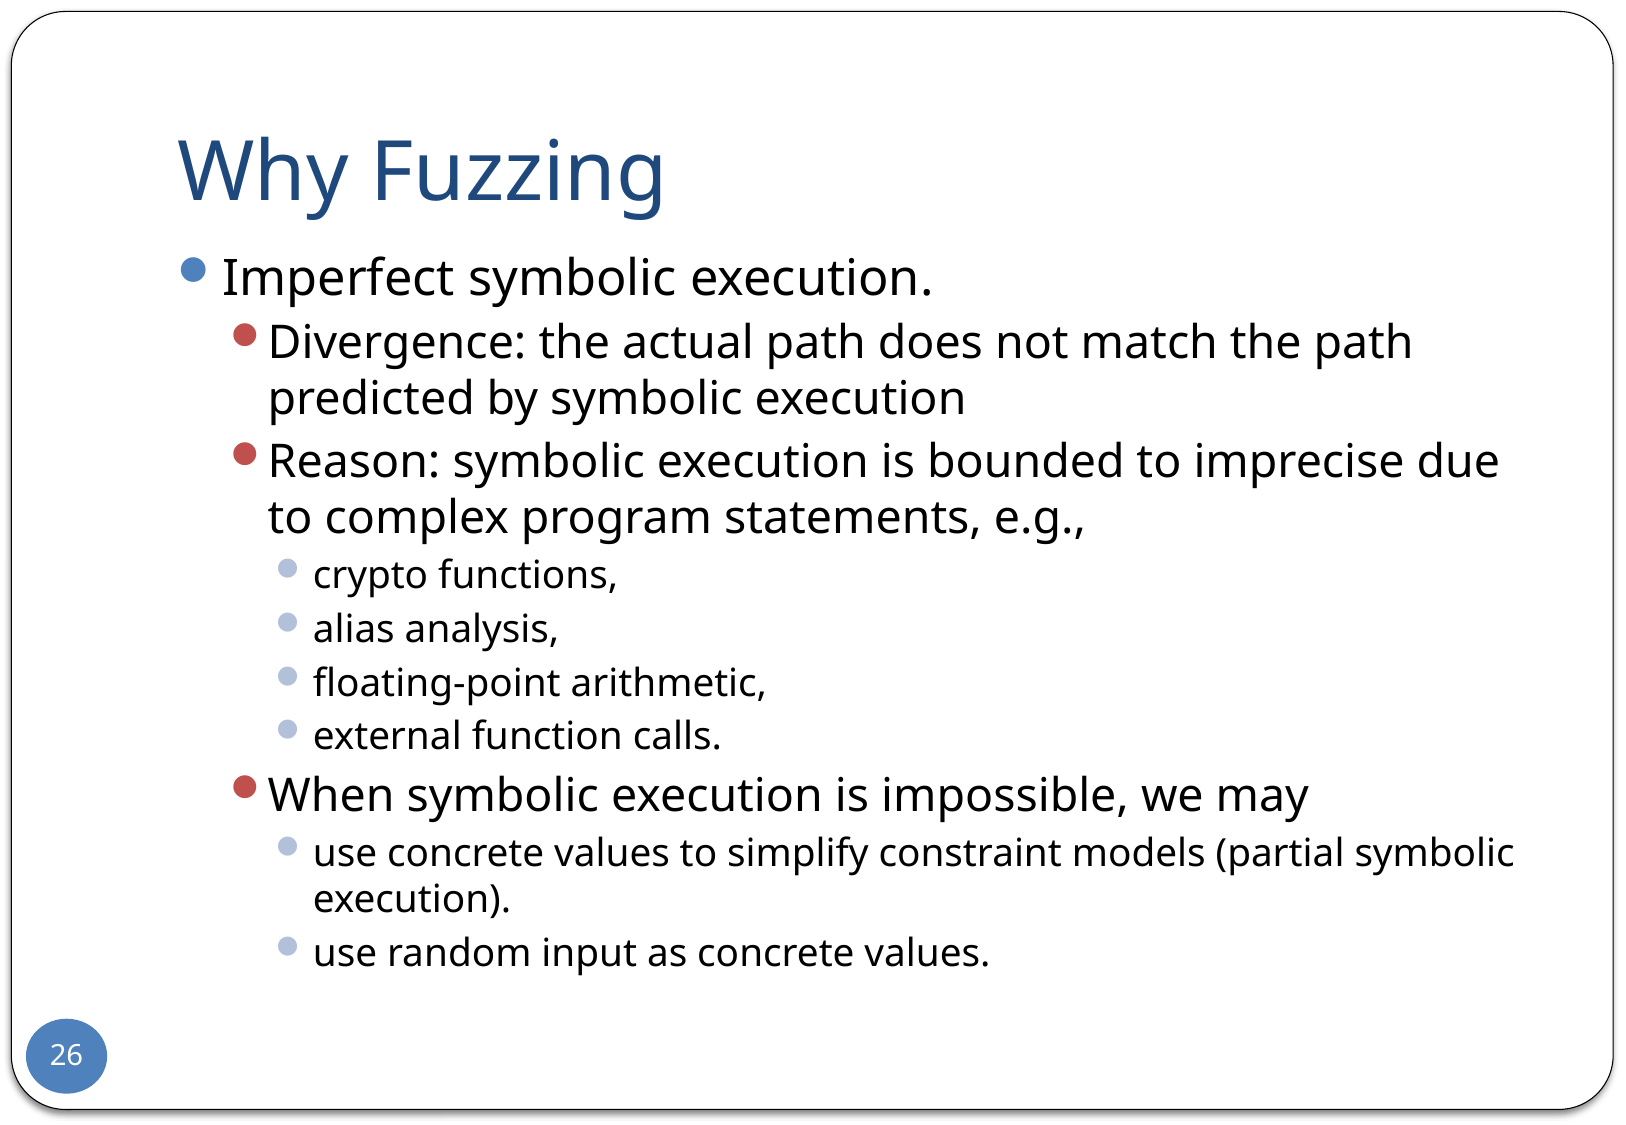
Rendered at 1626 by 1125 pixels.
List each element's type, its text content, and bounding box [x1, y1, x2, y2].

title Why Fuzzing [162, 45, 1544, 233]
list Imperfect symbolic execution. Divergence: the actual path does not match the path predicted by symbolic execution Reason: symbolic execution is bounded to imprecise due to complex program statements, e.g., crypto functions, alias analysis, floating-point arithmetic, external function calls. When symbolic execution is impossible, we may use concrete values to simplify constraint models (partial symbolic execution). use random input as concrete values. [162, 237, 1544, 988]
slide_number 26 [25, 1018, 108, 1094]
